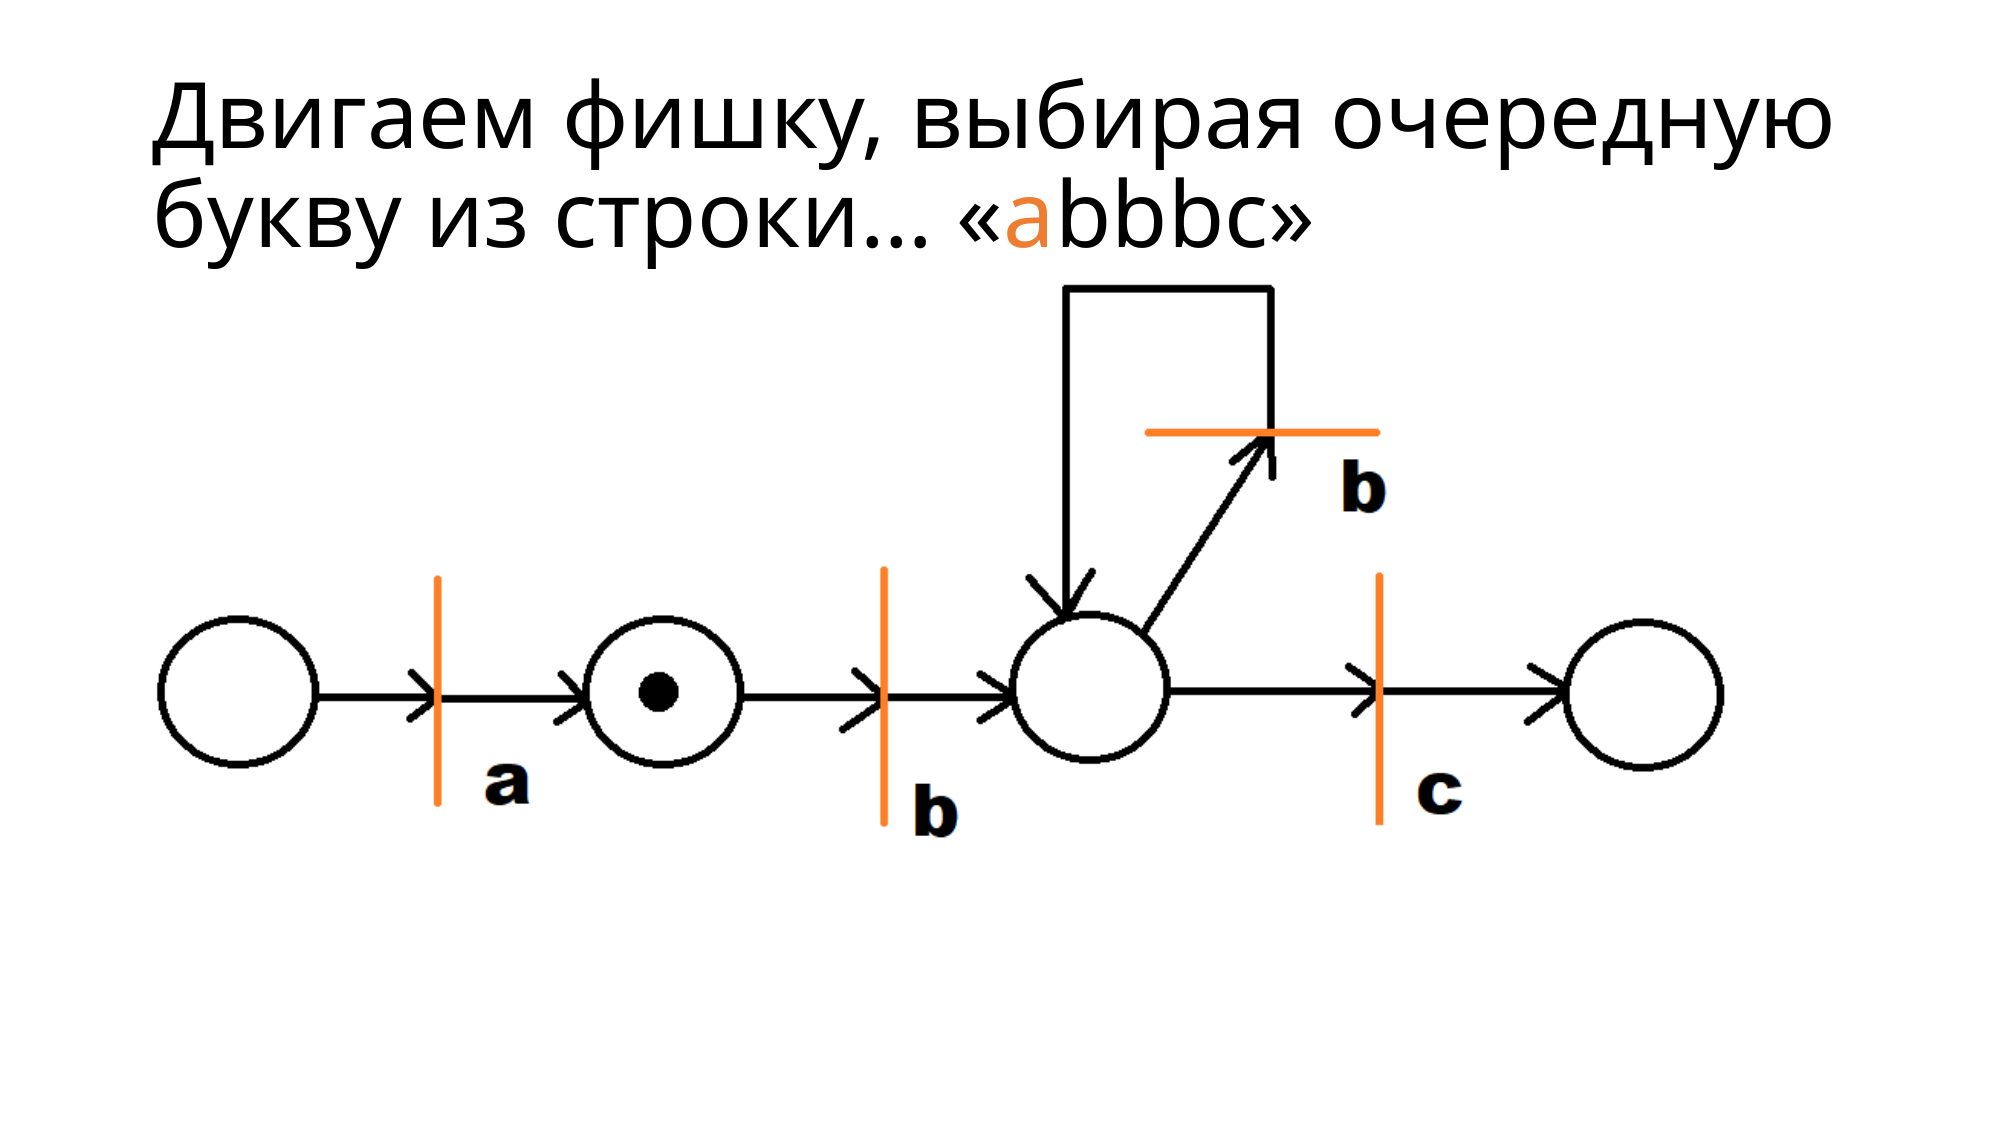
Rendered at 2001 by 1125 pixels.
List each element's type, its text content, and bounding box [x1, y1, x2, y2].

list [107, 224, 1833, 911]
title Двигаем фишку, выбирая очередную букву из строки… «abbbc» [137, 59, 1863, 278]
